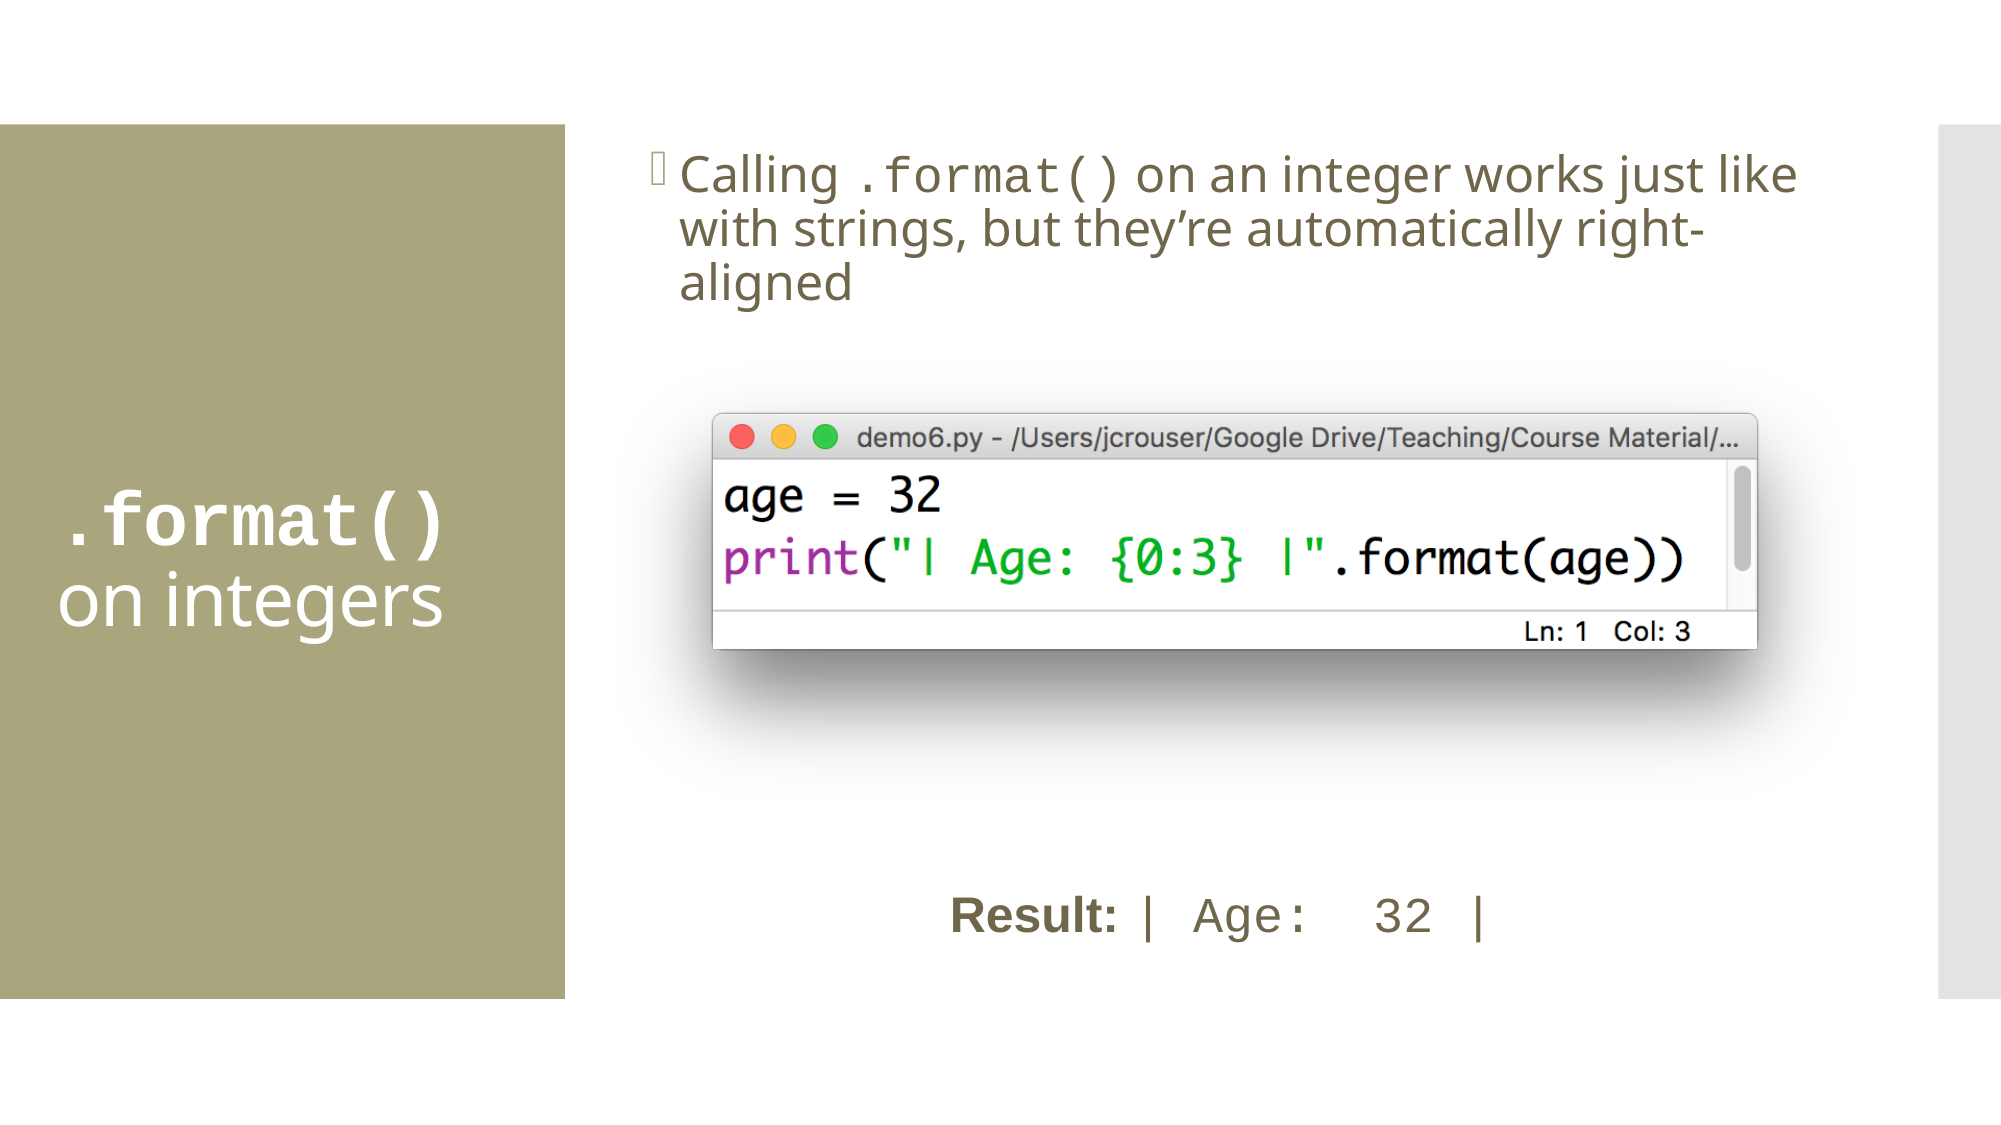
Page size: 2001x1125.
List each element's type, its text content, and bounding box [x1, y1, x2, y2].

picture [595, 346, 1874, 817]
title .format() on integers [41, 184, 525, 940]
list Calling .format() on an integer works just like with strings, but they’re automatically right-aligned Result: | Age: 32 | [634, 817, 1835, 982]
list Calling .format() on an integer works just like with strings, but they’re automatically right-aligned Result: | Age: 32 | [634, 141, 1835, 346]
